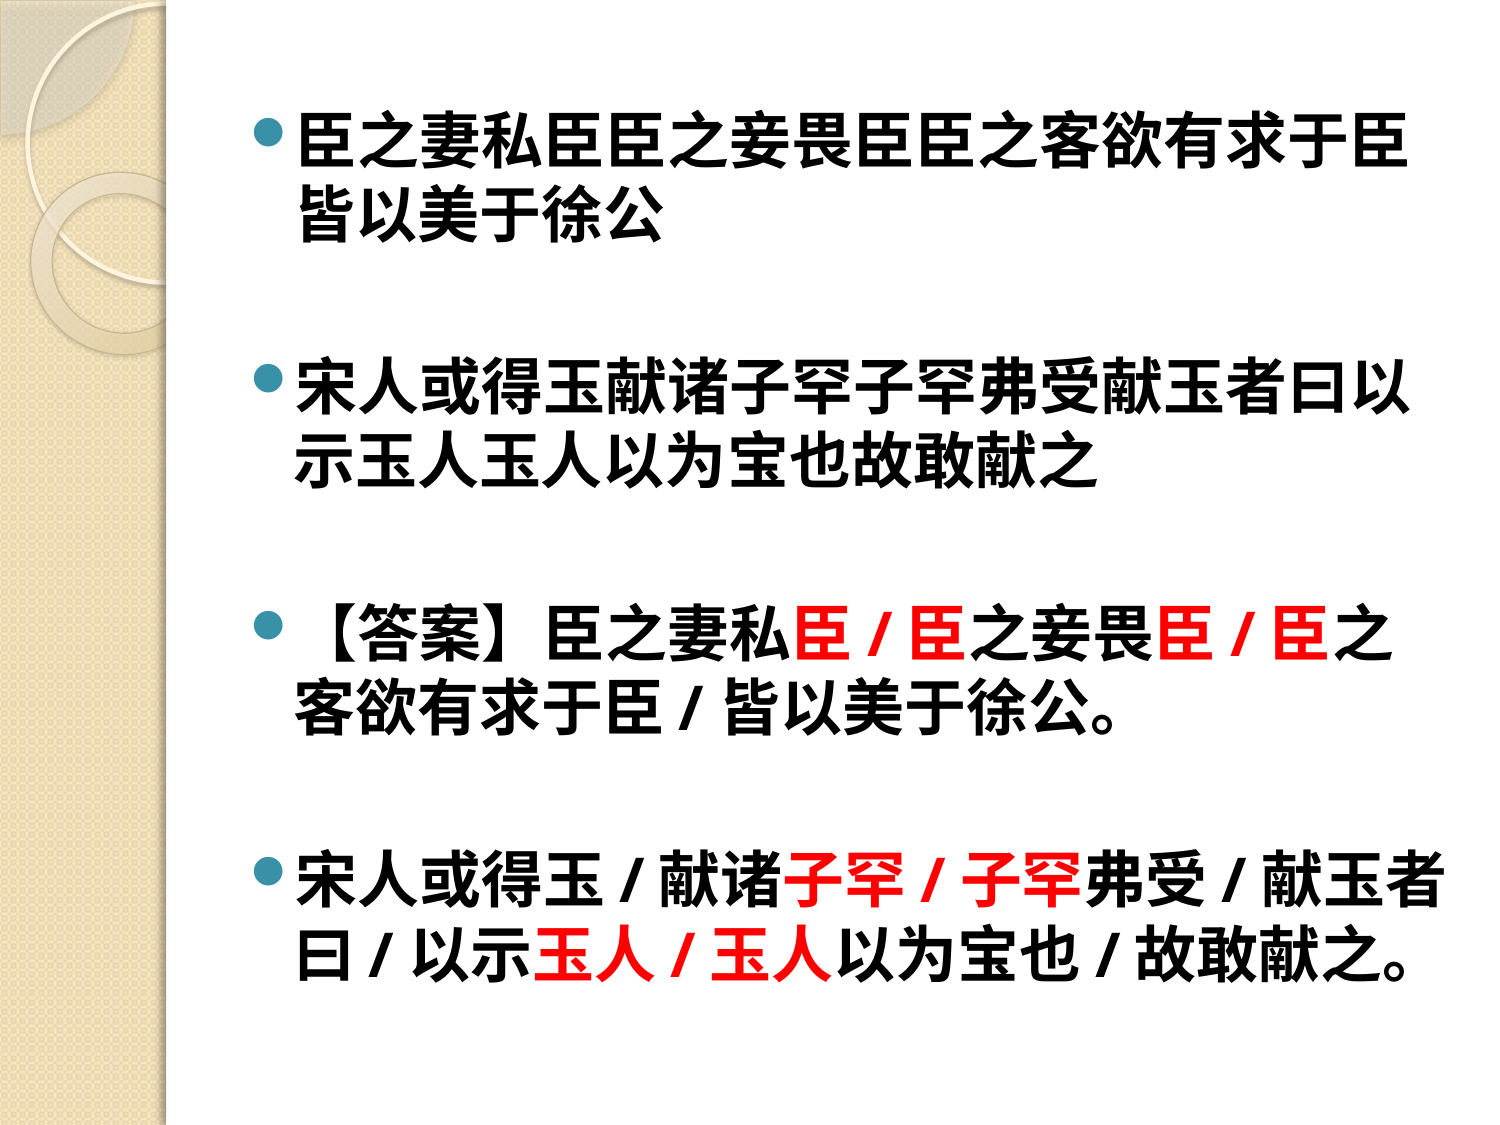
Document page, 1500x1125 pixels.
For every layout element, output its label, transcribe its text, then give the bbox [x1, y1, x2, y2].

list 臣之妻私臣臣之妾畏臣臣之客欲有求于臣皆以美于徐公 宋人或得玉献诸子罕子罕弗受献玉者曰以示玉人玉人以为宝也故敢献之 【答案】臣之妻私臣/臣之妾畏臣/臣之客欲有求于臣/皆以美于徐公。 宋人或得玉/献诸子罕/子罕弗受/献玉者曰/以示玉人/玉人以为宝也/故敢献之。 [222, 93, 1466, 1025]
